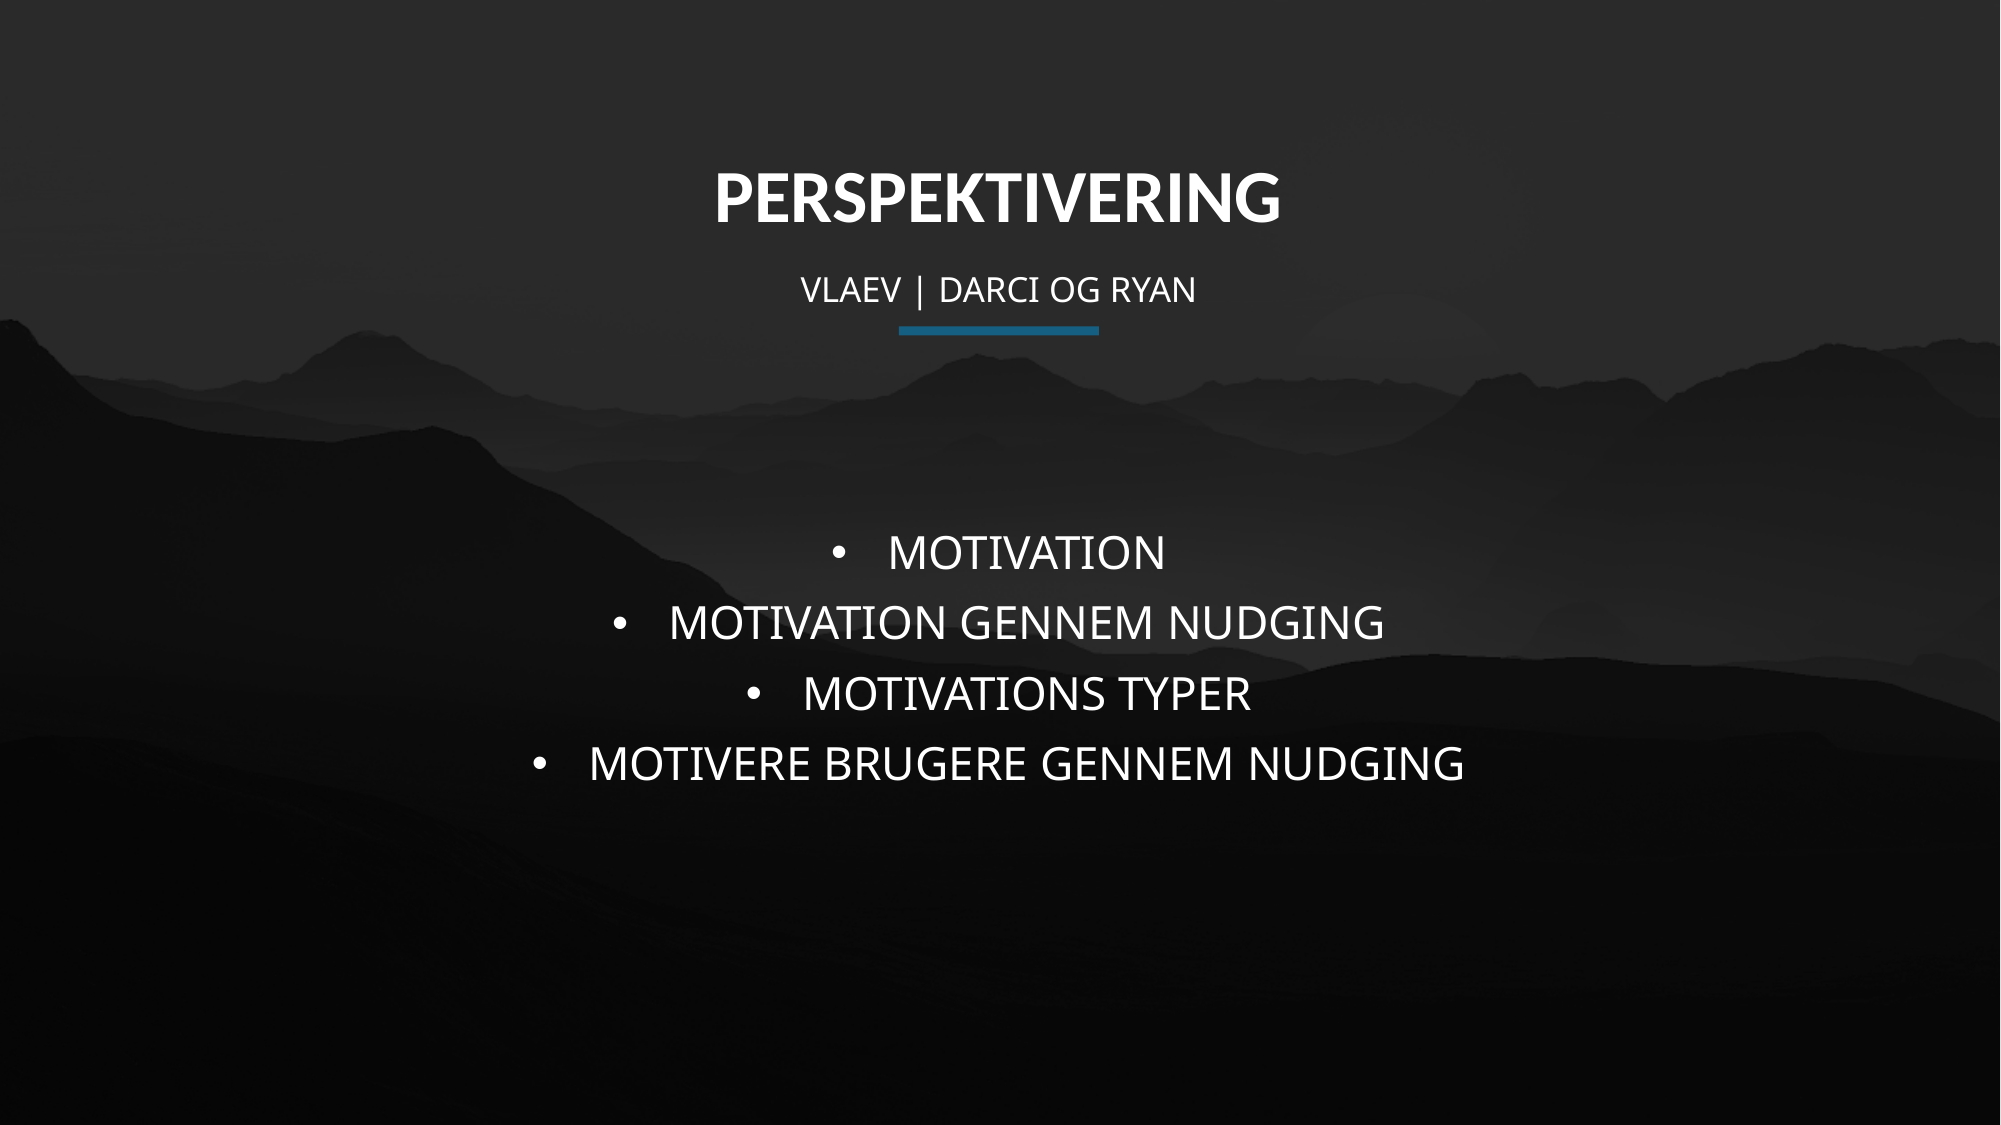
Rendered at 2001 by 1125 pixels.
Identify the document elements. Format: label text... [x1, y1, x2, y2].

subtitle MOTIVATION MOTIVATION GENNEM NUDGING MOTIVATIONS TYPER MOTIVERE BRUGERE GENNEM NUDGING [364, 522, 1634, 901]
text_box [897, 325, 1101, 337]
text_box PERSPEKTIVERING [690, 65, 1308, 247]
title VLAEV | DARCI OG RYAN [648, 264, 1350, 318]
text_box [0, 0, 2000, 1125]
